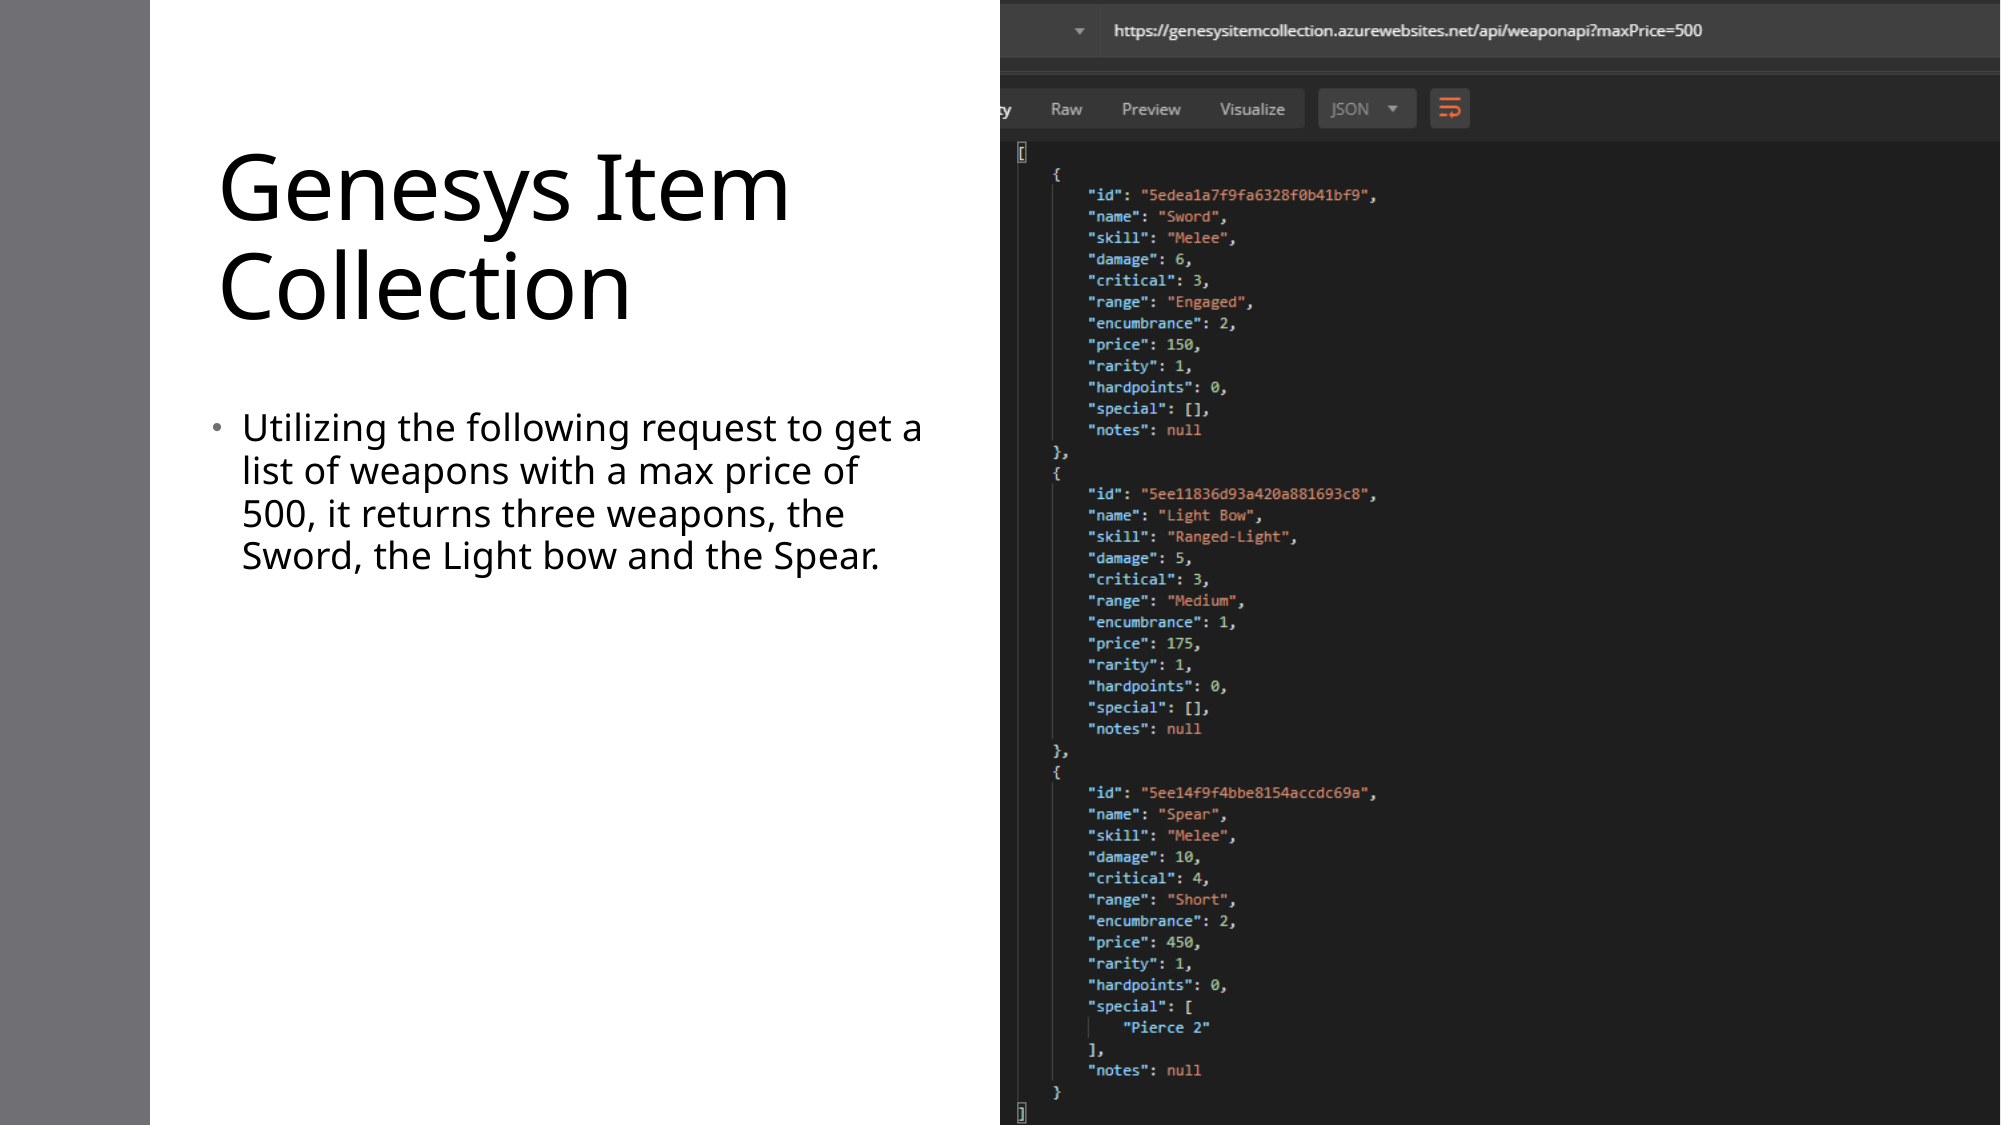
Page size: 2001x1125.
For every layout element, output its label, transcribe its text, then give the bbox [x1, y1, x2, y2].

list Utilizing the following request to get a list of weapons with a max price of 500, it returns three weapons, the Sword, the Light bow and the Spear. [196, 399, 947, 1032]
title Genesys Item Collection [202, 92, 947, 348]
picture [999, 0, 2000, 1125]
text_box [0, 0, 151, 1125]
